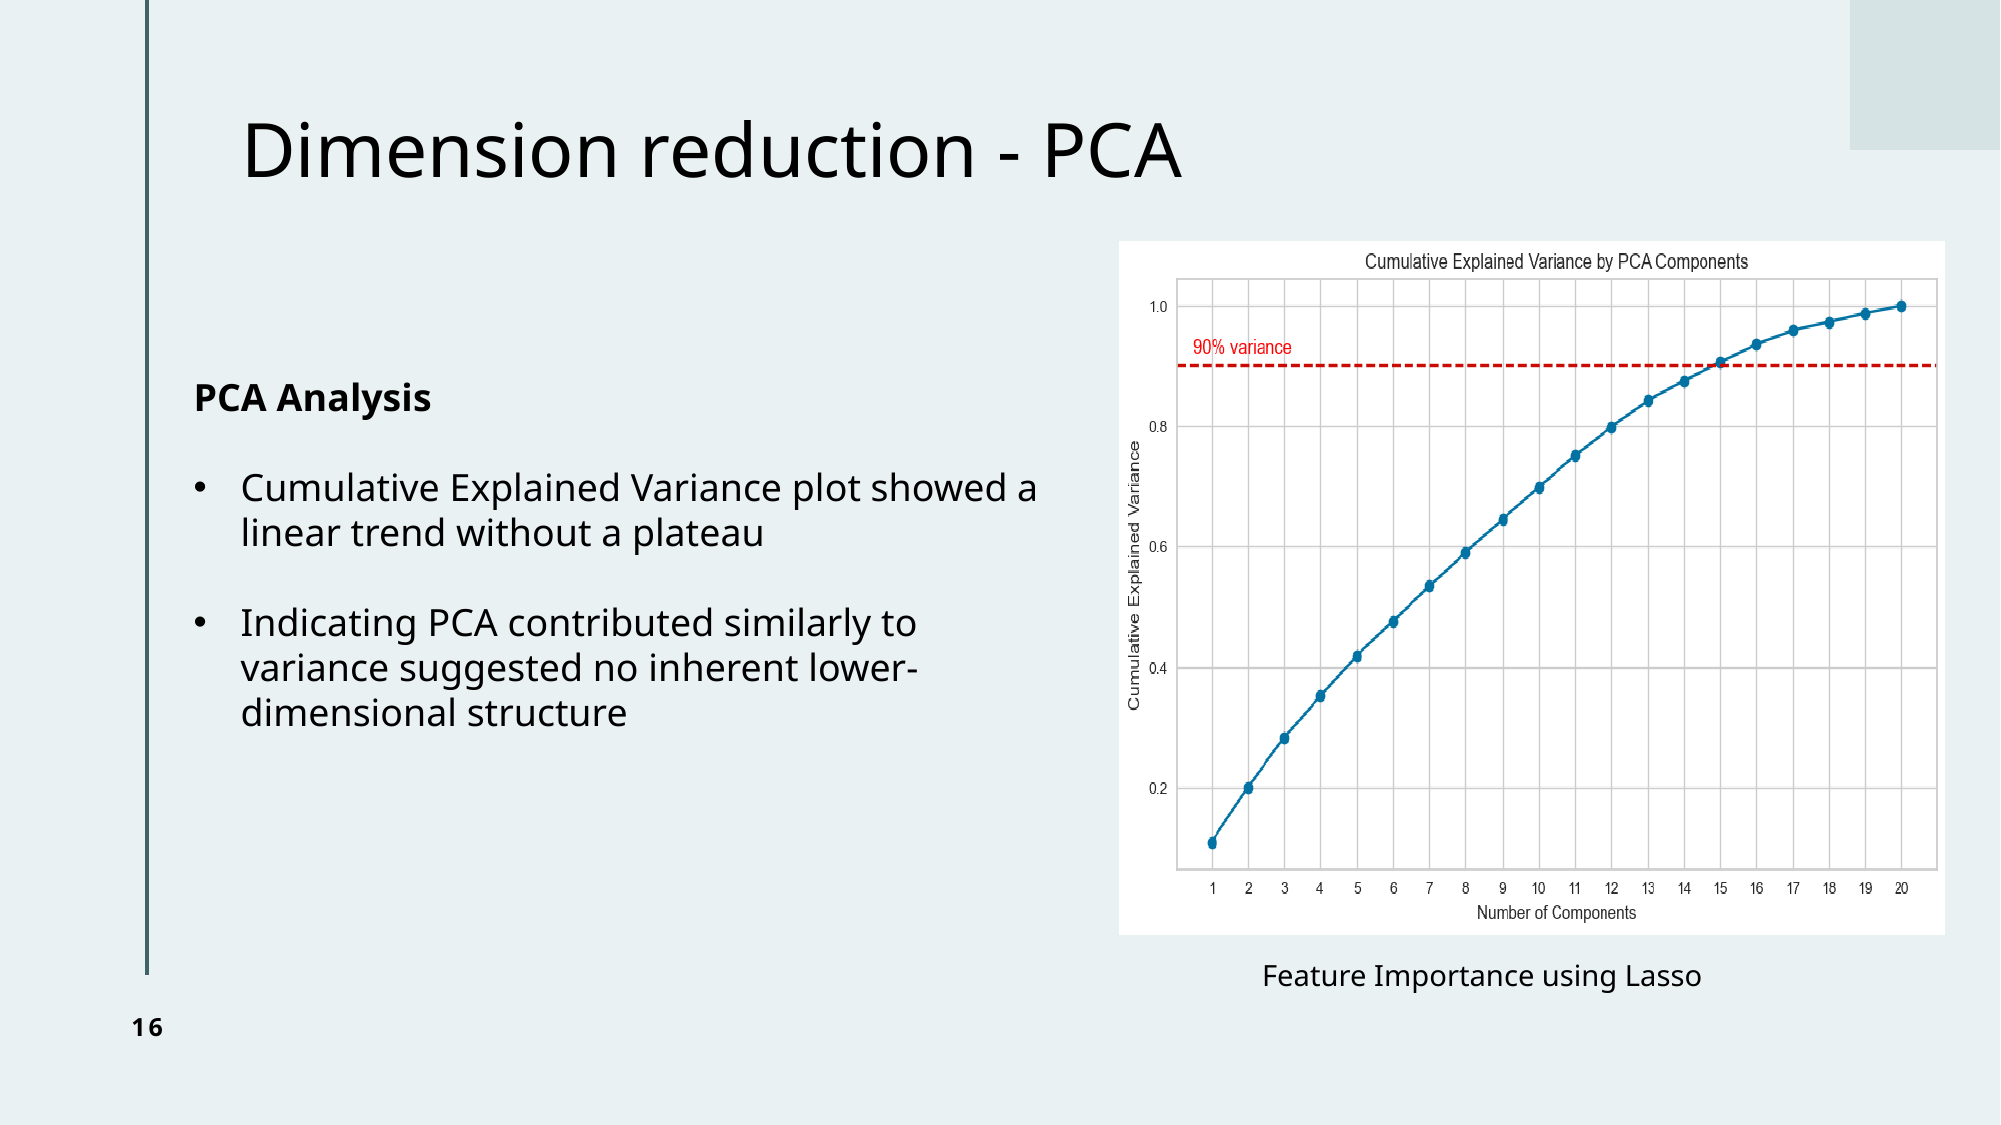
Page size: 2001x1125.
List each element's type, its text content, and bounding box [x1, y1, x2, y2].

slide_number 16 [67, 975, 227, 1082]
title Dimension reduction - PCA [240, 82, 1743, 224]
text_box PCA Analysis Cumulative Explained Variance plot showed a linear trend without a plateau Indicating PCA contributed similarly to variance suggested no inherent lower-dimensional structure [178, 366, 1061, 787]
picture [1119, 241, 1945, 935]
text_box Feature Importance using Lasso [1247, 949, 1758, 1000]
